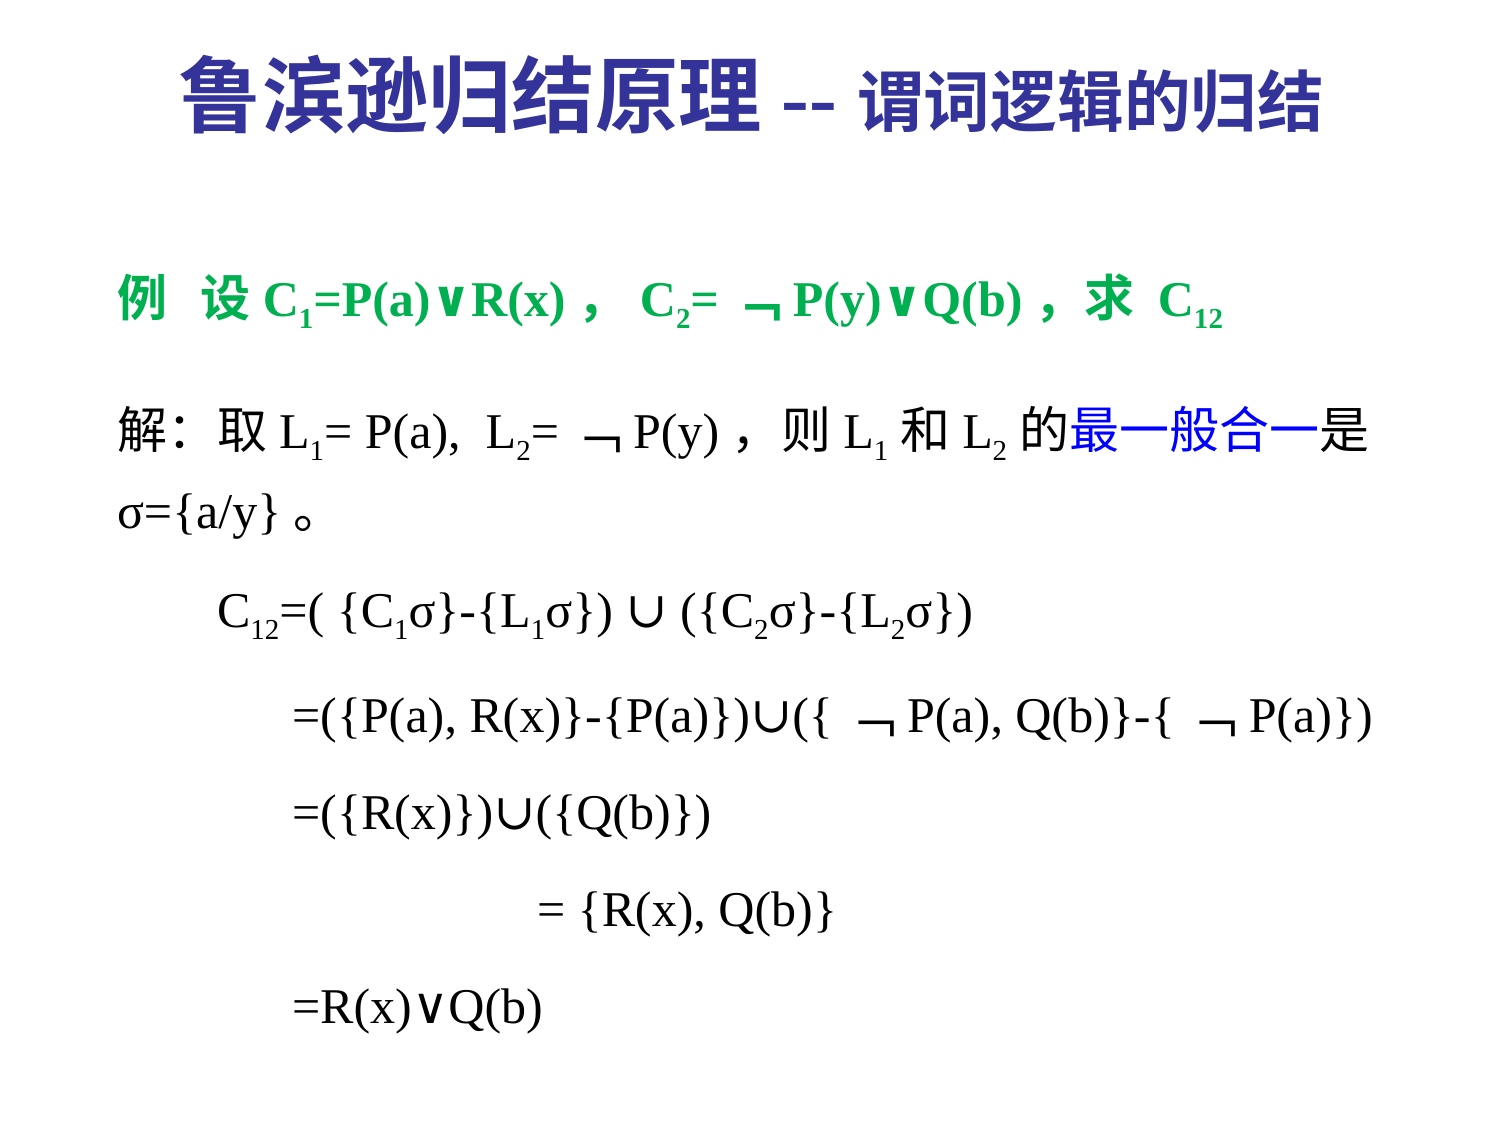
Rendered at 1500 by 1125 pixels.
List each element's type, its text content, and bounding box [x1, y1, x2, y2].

list 例 设C1=P(a)∨R(x)，C2=﹁P(y)∨Q(b)，求 C12 解：取L1= P(a), L2=﹁P(y)，则L1和L2的最一般合一是σ={a/y}。 C12=( {C1σ}-{L1σ}) ∪ ({C2σ}-{L2σ}) =({P(a), R(x)}-{P(a)})∪({﹁P(a), Q(b)}-{﹁P(a)}) =({R(x)})∪({Q(b)}) = {R(x), Q(b)} =R(x)∨Q(b) [102, 255, 1402, 941]
text_box 鲁滨逊归结原理--谓词逻辑的归结 [76, 19, 1427, 168]
